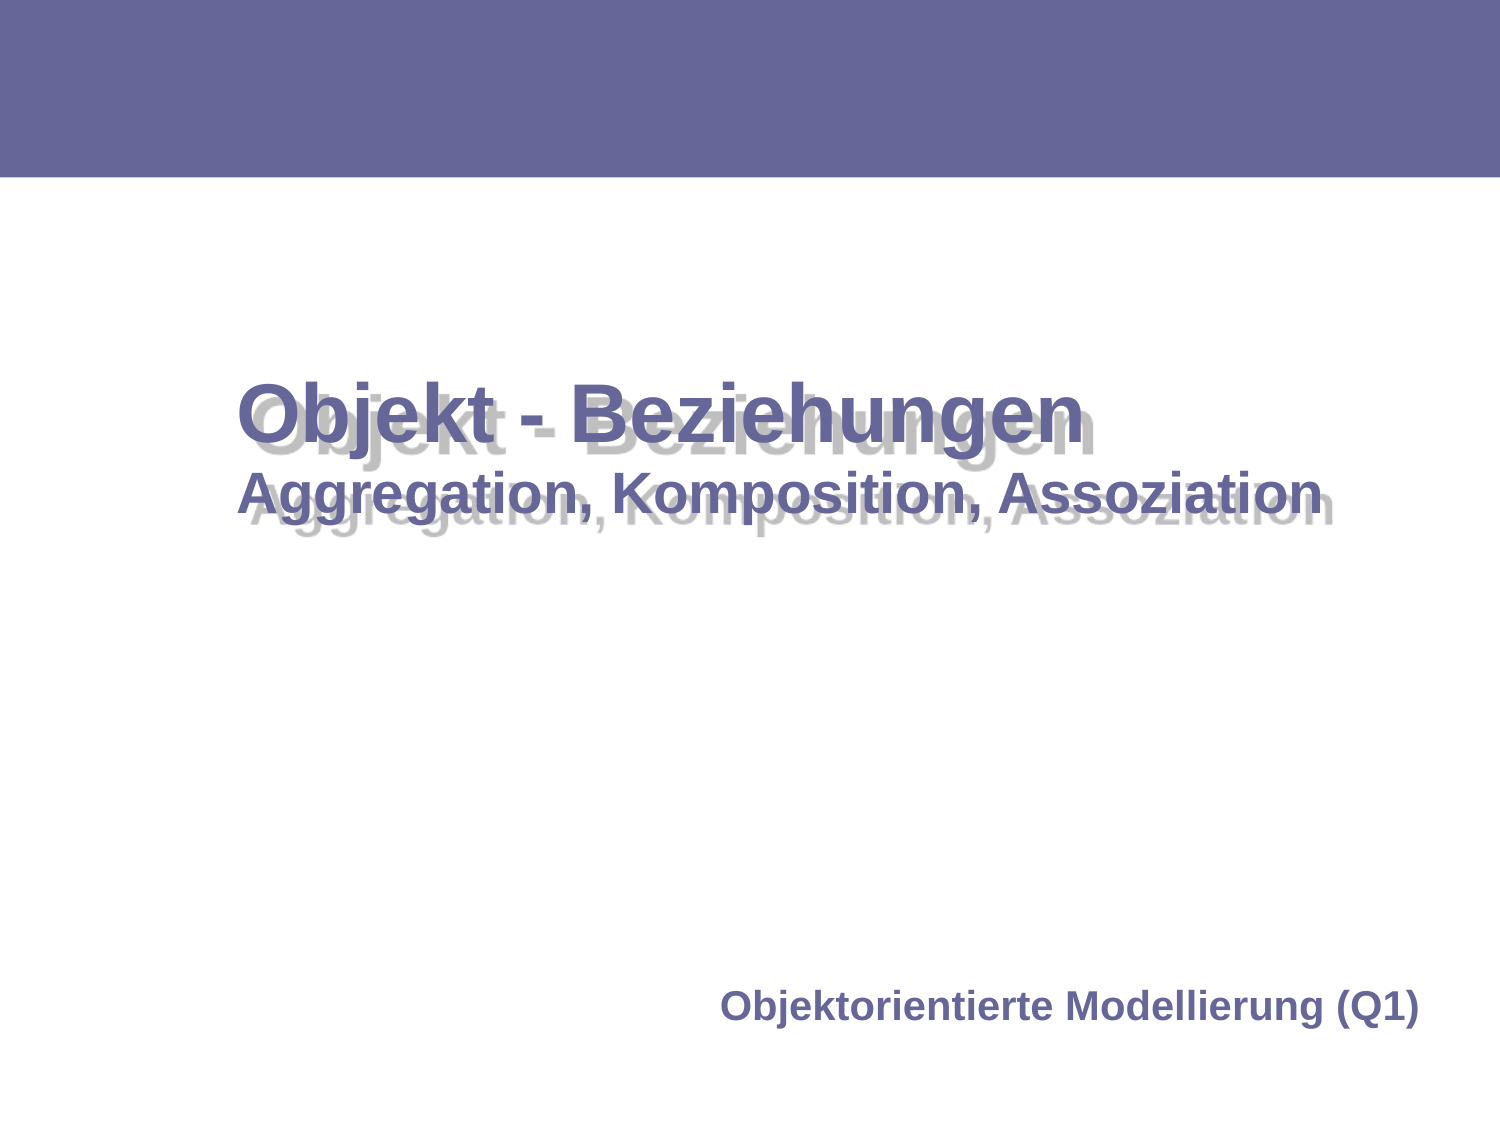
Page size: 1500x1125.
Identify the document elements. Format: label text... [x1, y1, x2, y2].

title Objekt - Beziehungen Aggregation, Komposition, Assoziation [117, 353, 1394, 596]
text_box Objektorientierte Modellierung (Q1) [195, 976, 1436, 1094]
